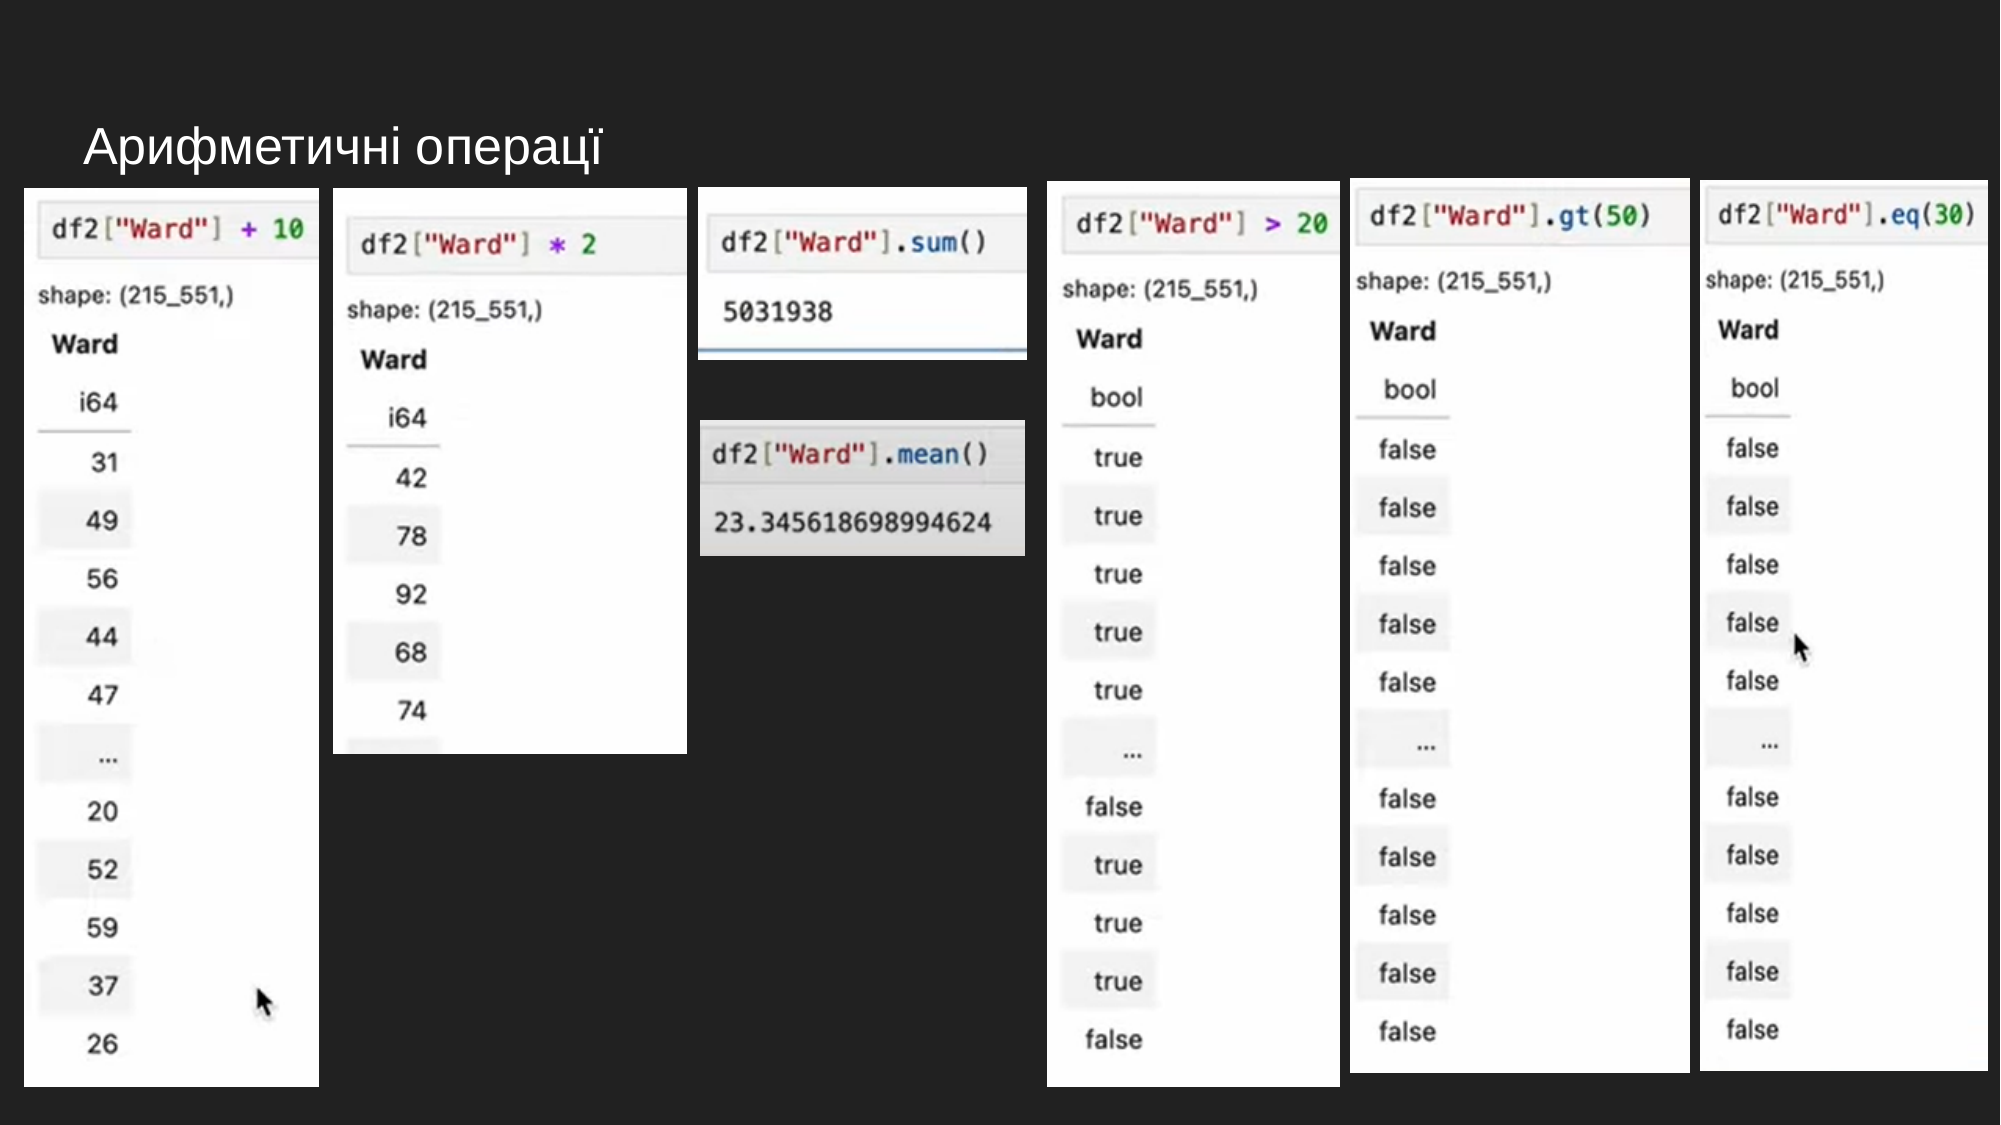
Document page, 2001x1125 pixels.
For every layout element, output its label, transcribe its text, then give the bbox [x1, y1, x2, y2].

picture [1700, 180, 1988, 1072]
picture [697, 187, 1027, 360]
picture [24, 187, 319, 1087]
picture [700, 420, 1025, 556]
picture [1047, 181, 1340, 1087]
title Арифметичні операцї [68, 97, 1932, 223]
picture [1350, 178, 1691, 1073]
picture [332, 187, 687, 755]
